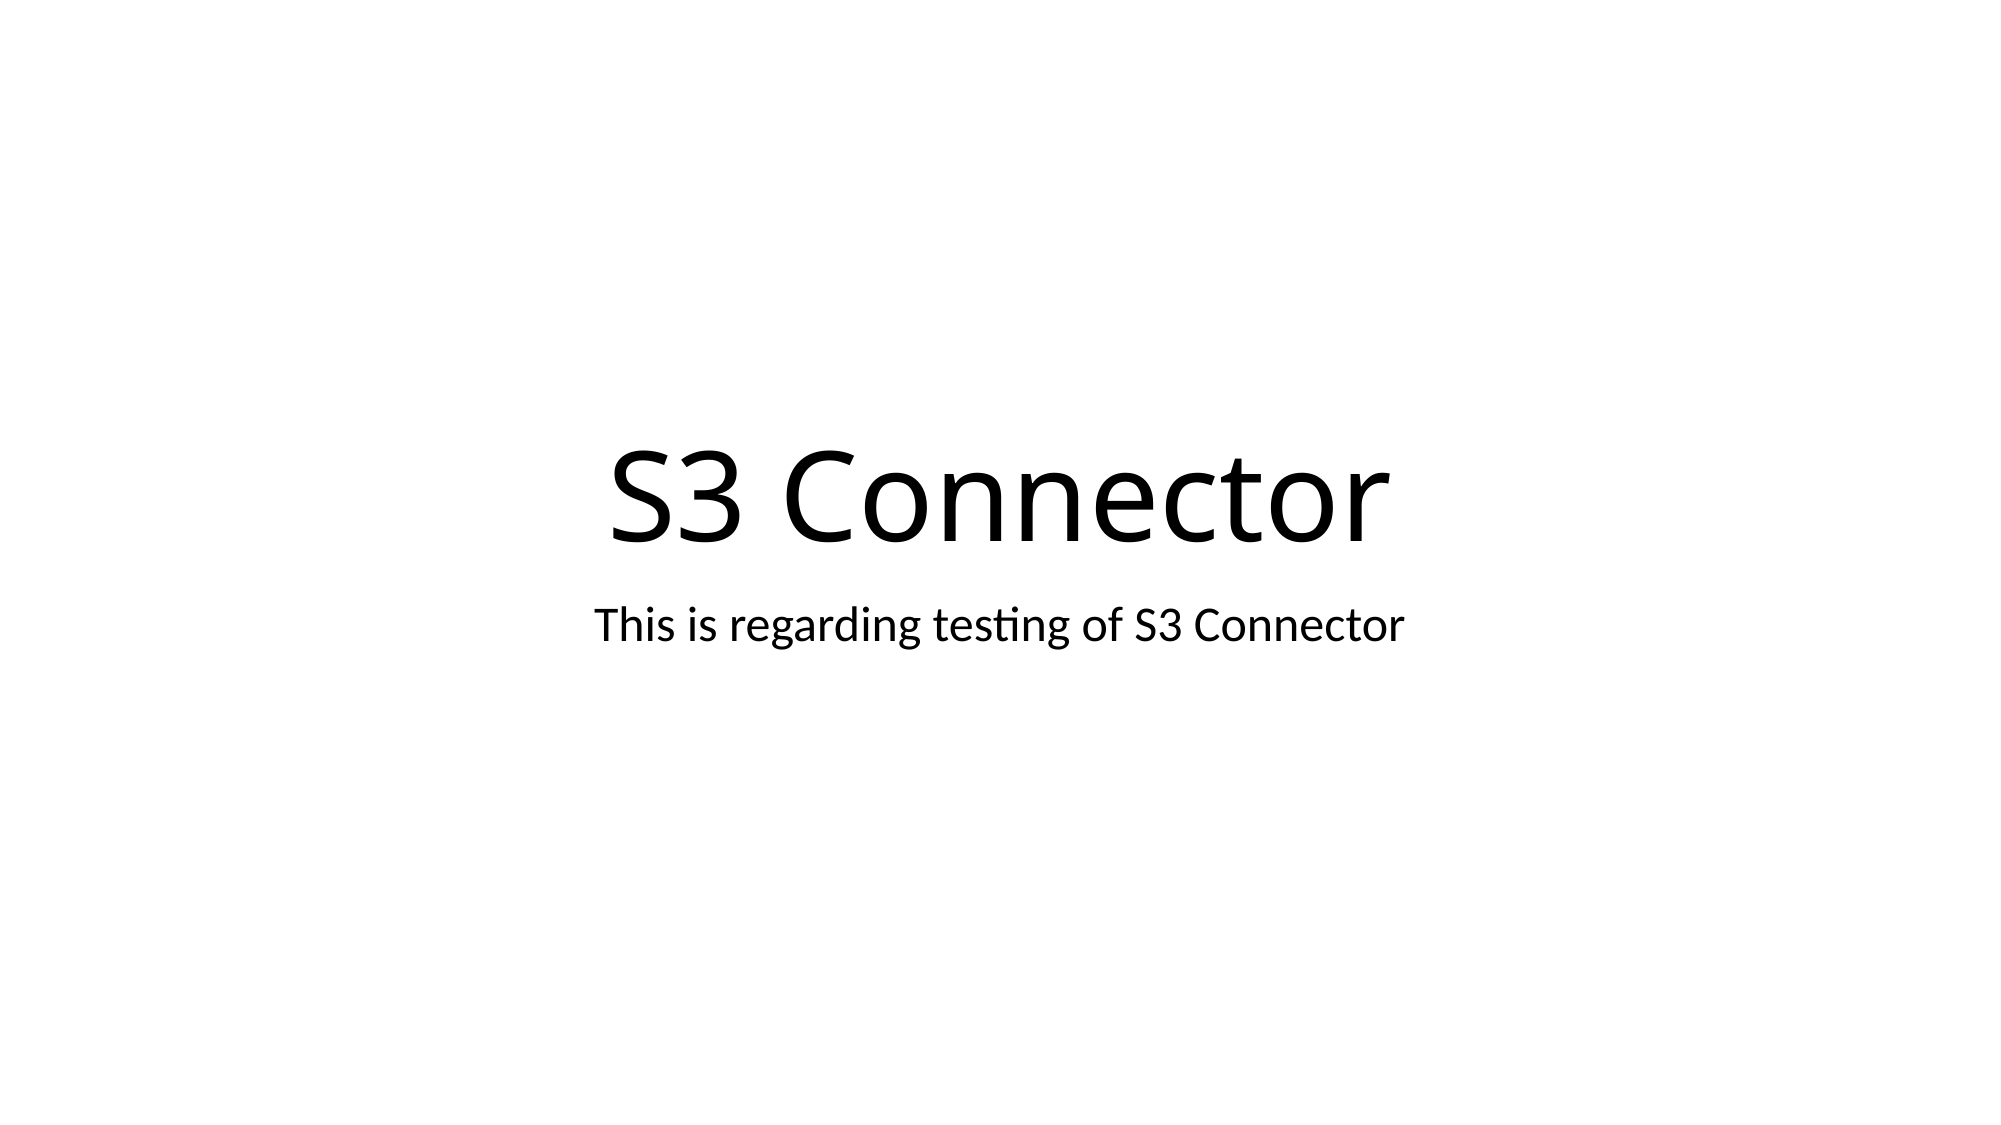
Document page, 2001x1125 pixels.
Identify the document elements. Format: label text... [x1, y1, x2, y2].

subtitle This is regarding testing of S3 Connector [249, 590, 1750, 863]
title S3 Connector [249, 184, 1750, 576]
